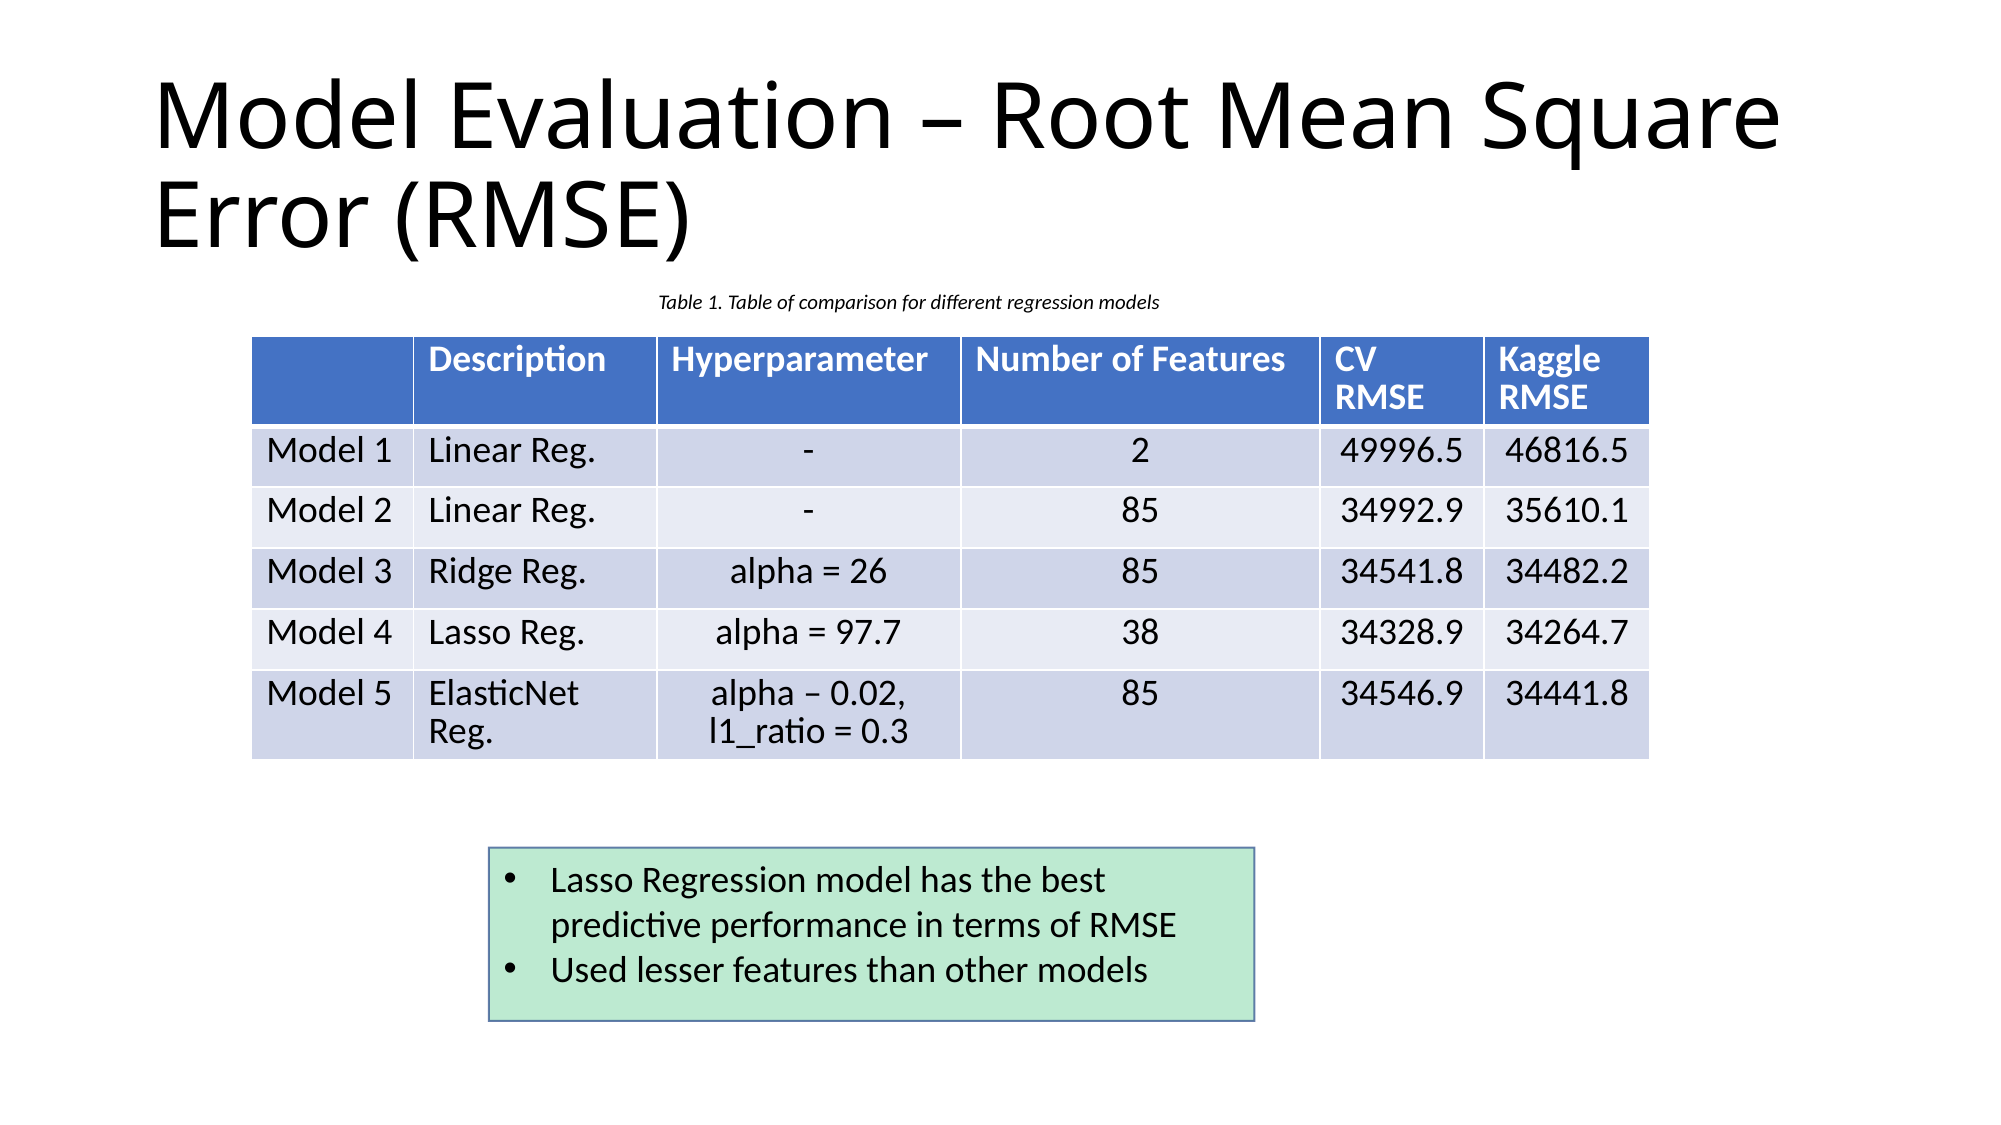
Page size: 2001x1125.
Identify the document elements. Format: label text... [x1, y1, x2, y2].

table_cell 2 [962, 429, 1319, 486]
table_cell Model 5 [252, 671, 413, 759]
table_cell Ridge Reg. [414, 549, 656, 608]
table_header Number of Features [962, 337, 1319, 424]
table_cell 85 [962, 549, 1319, 608]
table_cell Linear Reg. [414, 488, 656, 547]
table_cell 34441.8 [1485, 671, 1649, 759]
table_cell 38 [962, 610, 1319, 669]
table_cell 35610.1 [1485, 488, 1649, 547]
table_cell 34328.9 [1321, 610, 1483, 669]
table_cell 34992.9 [1321, 488, 1483, 547]
table_cell 34546.9 [1321, 671, 1483, 759]
text_box Table 1. Table of comparison for different regression models [563, 281, 1255, 347]
table_header [252, 337, 413, 424]
table_cell Model 2 [252, 488, 413, 547]
table_cell 34482.2 [1485, 549, 1649, 608]
table_cell alpha = 97.7 [658, 610, 960, 669]
table_cell 46816.5 [1485, 429, 1649, 486]
title Model Evaluation – Root Mean Square Error (RMSE) [137, 59, 1863, 278]
table_header Kaggle RMSE [1485, 337, 1649, 424]
table_cell alpha = 26 [658, 549, 960, 608]
table_cell Lasso Reg. [414, 610, 656, 669]
table_cell Linear Reg. [414, 429, 656, 486]
text_box Lasso Regression model has the best predictive performance in terms of RMSE Used lesser features than other models [488, 847, 1255, 1022]
table_cell 85 [962, 488, 1319, 547]
table_cell 85 [962, 671, 1319, 759]
table_cell - [658, 488, 960, 547]
table_cell 49996.5 [1321, 429, 1483, 486]
table_header CV RMSE [1321, 337, 1483, 424]
table_cell Model 1 [252, 429, 413, 486]
table_cell - [658, 429, 960, 486]
table_cell Model 4 [252, 610, 413, 669]
table_cell Model 3 [252, 549, 413, 608]
table_cell 34264.7 [1485, 610, 1649, 669]
table_cell ElasticNet Reg. [414, 671, 656, 759]
table_header Description [414, 337, 656, 424]
table_cell alpha – 0.02, l1_ratio = 0.3 [658, 671, 960, 759]
table_cell 34541.8 [1321, 549, 1483, 608]
table_header Hyperparameter [658, 347, 960, 424]
